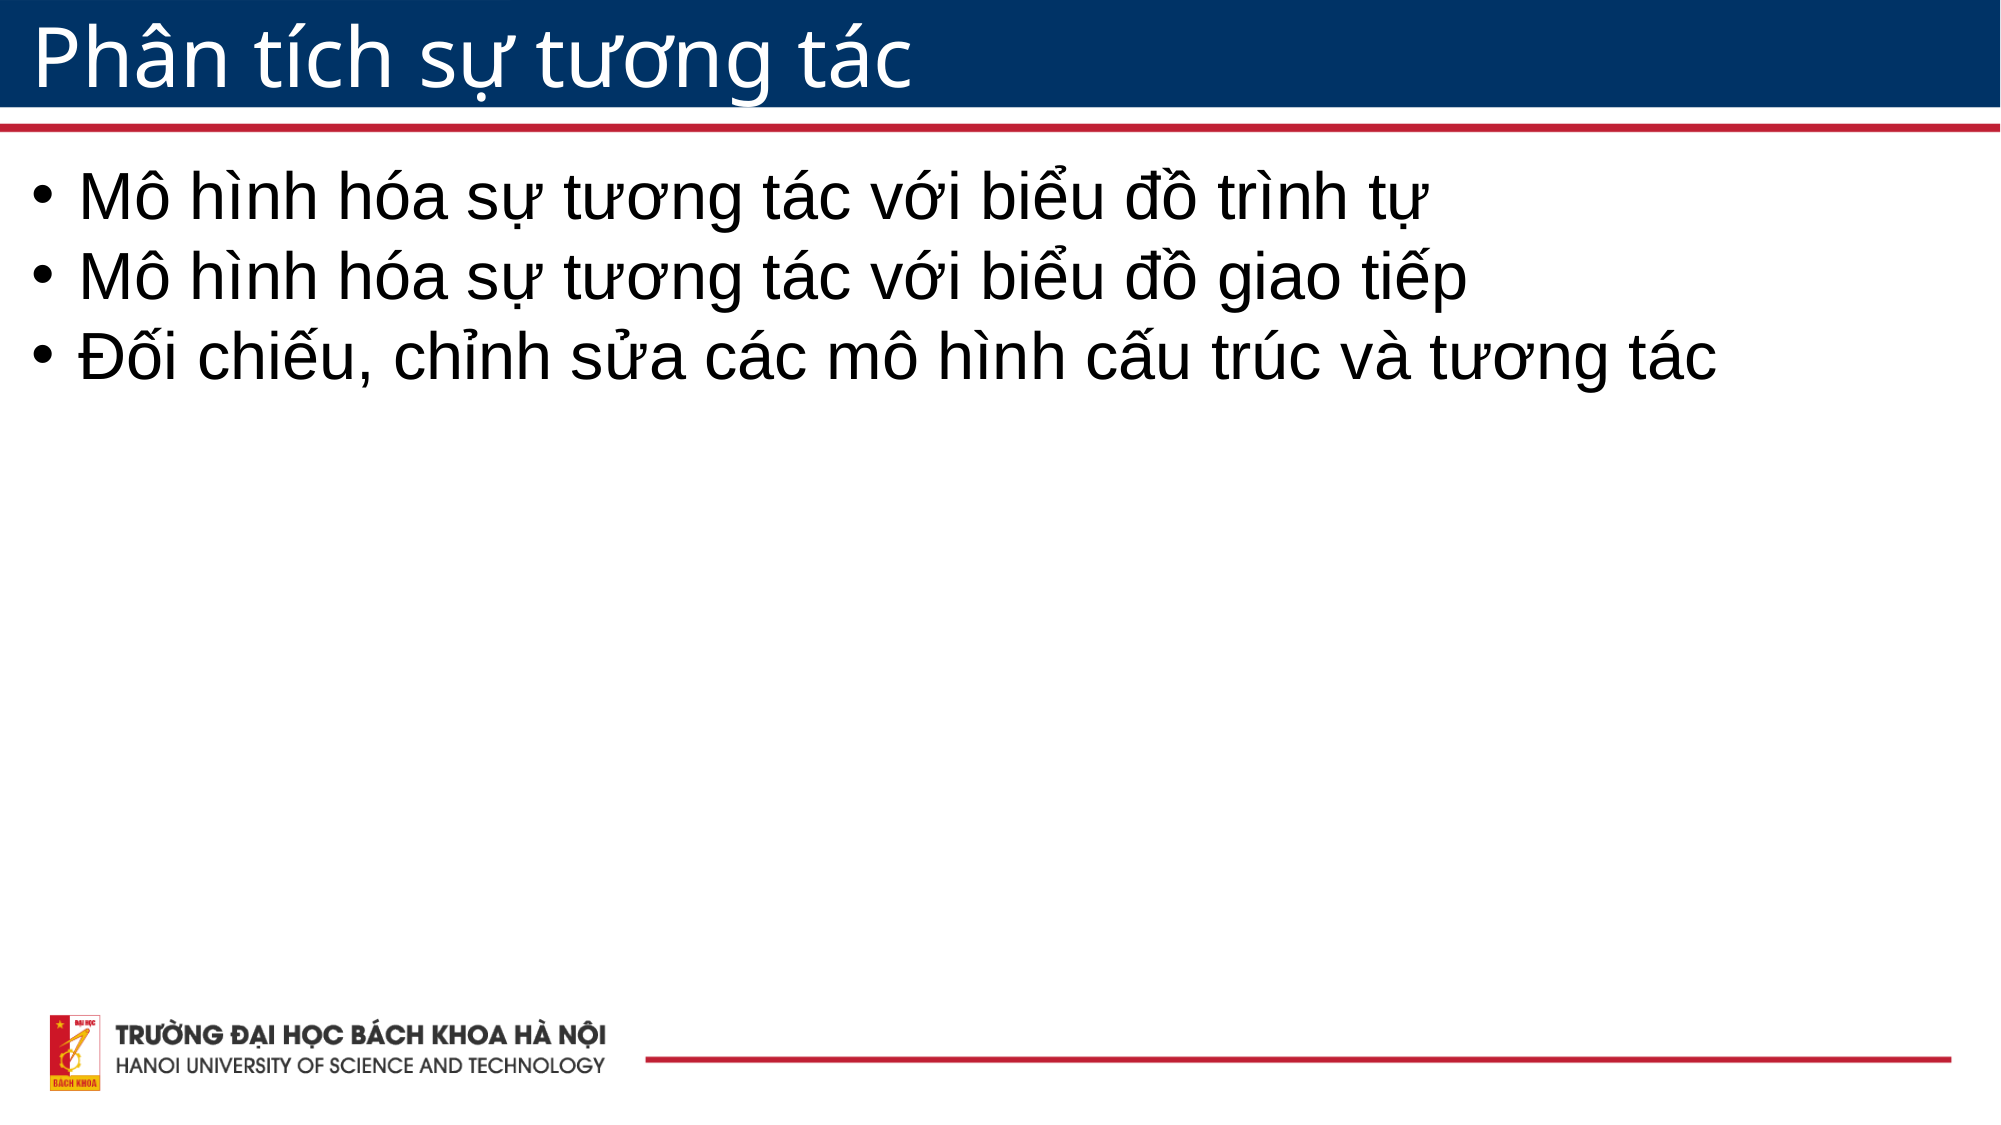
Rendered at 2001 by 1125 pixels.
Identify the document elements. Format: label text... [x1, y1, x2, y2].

text_box Mô hình hóa sự tương tác với biểu đồ trình tự Mô hình hóa sự tương tác với biểu đồ giao tiếp Đối chiếu, chỉnh sửa các mô hình cấu trúc và tương tác [17, 145, 1764, 401]
picture [0, 0, 2001, 1125]
text_box Phân tích sự tương tác [17, 0, 1938, 112]
